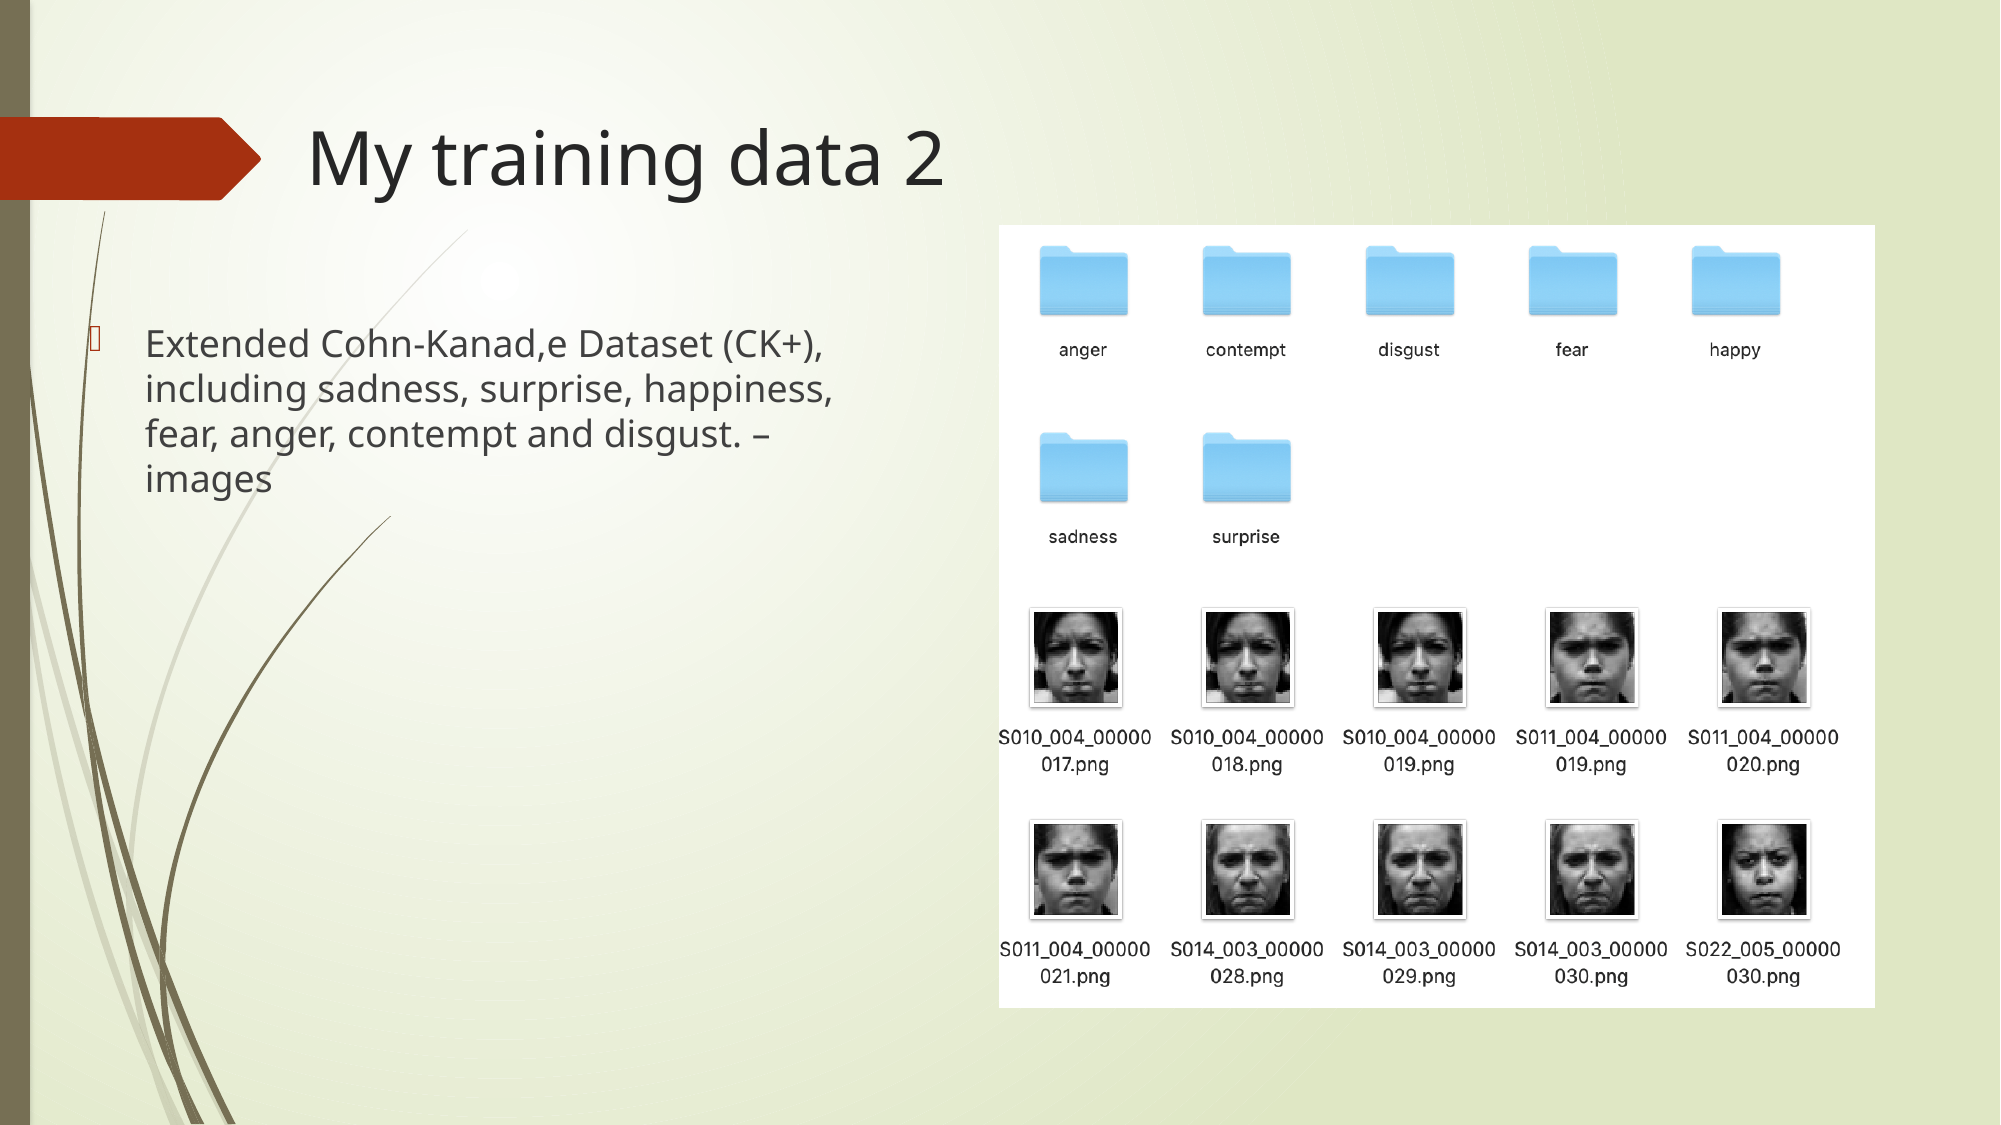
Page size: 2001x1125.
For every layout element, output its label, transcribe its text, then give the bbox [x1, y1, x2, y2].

picture [999, 225, 1875, 1008]
title My training data 2 [291, 102, 1754, 313]
list Extended Cohn-Kanad,e Dataset (CK+), including sadness, surprise, happiness, fear, anger, contempt and disgust. – images [73, 312, 884, 933]
